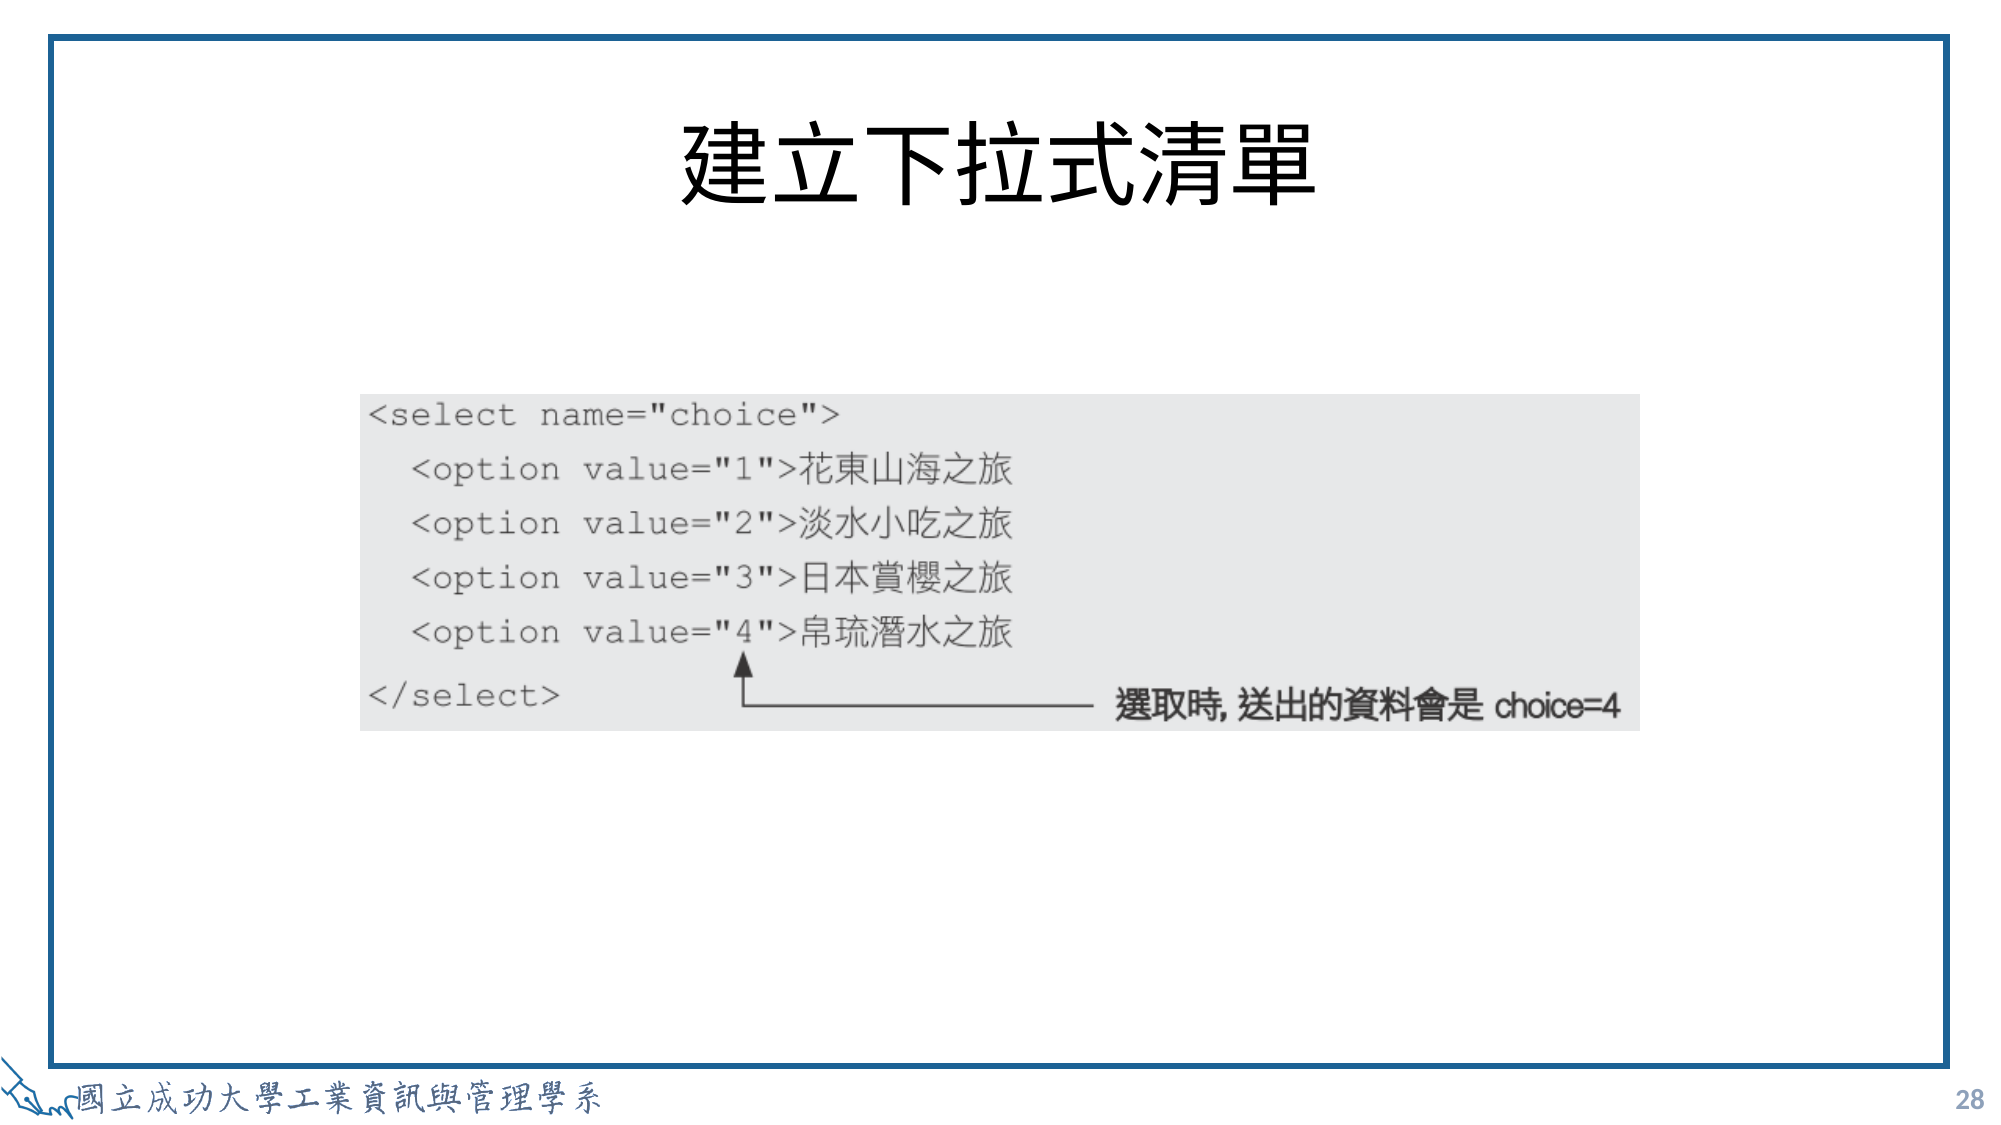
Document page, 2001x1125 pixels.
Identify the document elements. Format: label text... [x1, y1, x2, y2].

slide_number 28 [1550, 1067, 2000, 1125]
picture [360, 394, 1640, 731]
picture [0, 1049, 80, 1125]
title 建立下拉式清單 [137, 59, 1863, 278]
